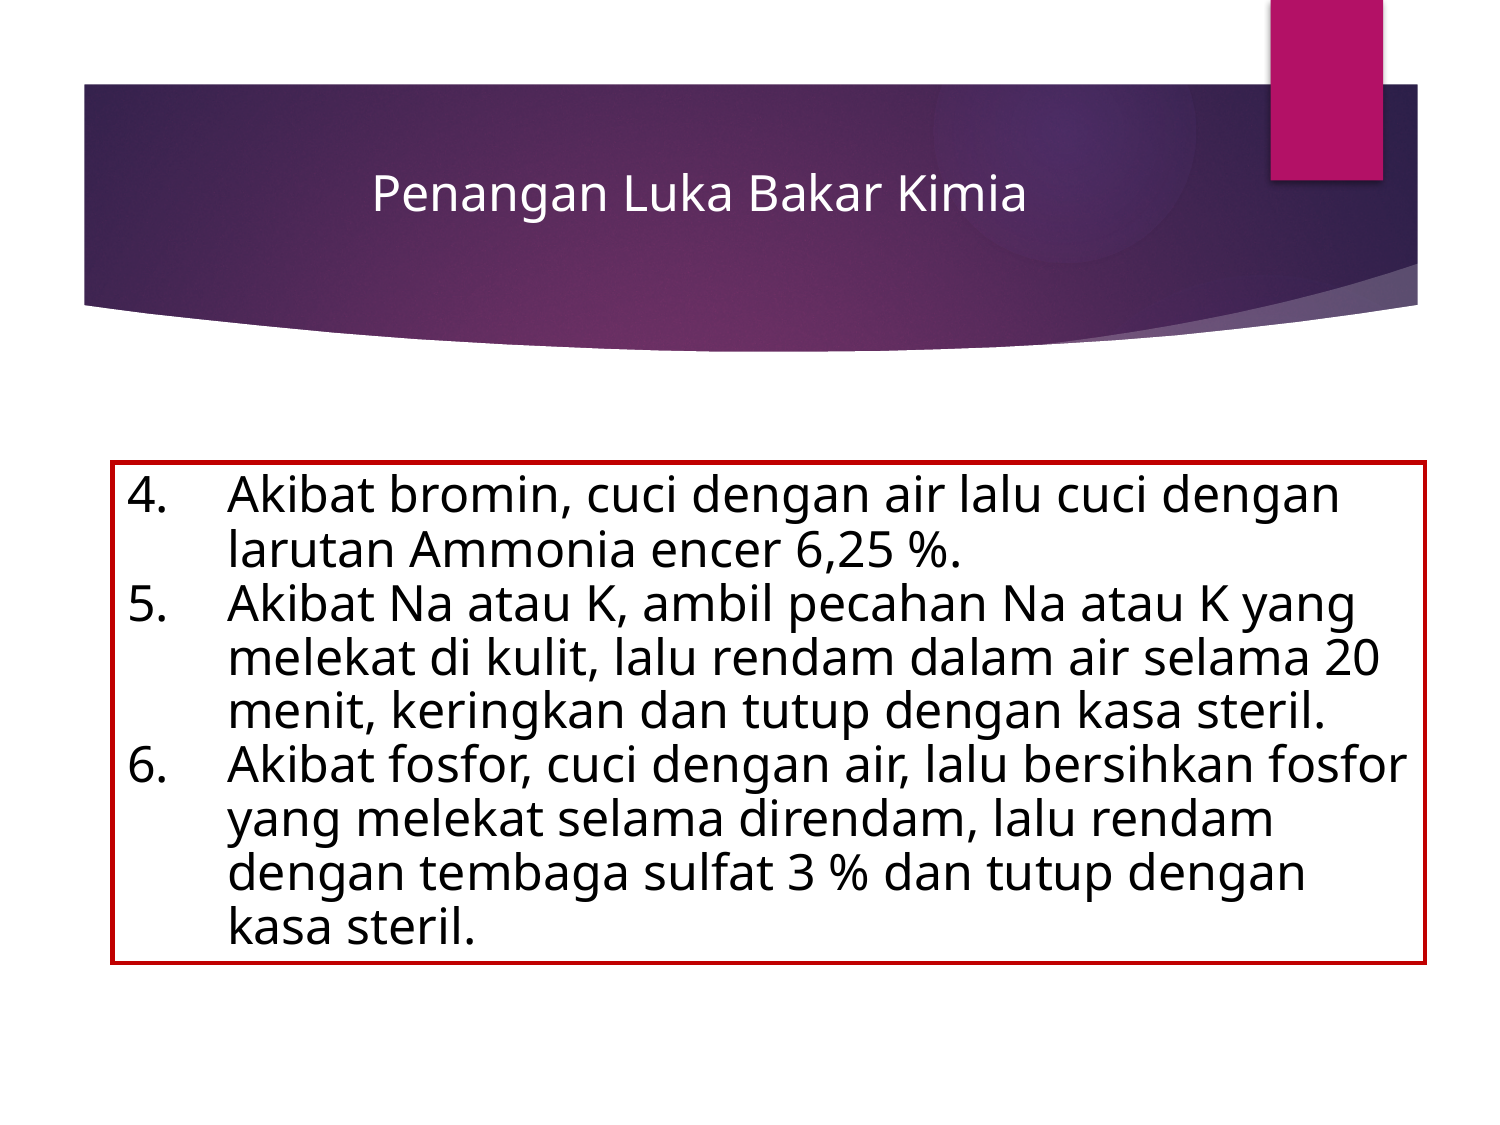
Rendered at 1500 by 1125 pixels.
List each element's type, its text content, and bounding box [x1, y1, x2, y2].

title LUKA BENDA TAJAM ATAU TUMPUL [75, 438, 1425, 625]
text_box Penangan Luka Bakar Kimia [356, 153, 1044, 229]
text_box Akibat bromin, cuci dengan air lalu cuci dengan larutan Ammonia encer 6,25 %. Akibat Na atau K, ambil pecahan Na atau K yang melekat di kulit, lalu rendam dalam air selama 20 menit, keringkan dan tutup dengan kasa steril. Akibat fosfor, cuci dengan air, lalu bersihkan fosfor yang melekat selama direndam, lalu rendam dengan tembaga sulfat 3 % dan tutup dengan kasa steril. [112, 462, 1425, 963]
